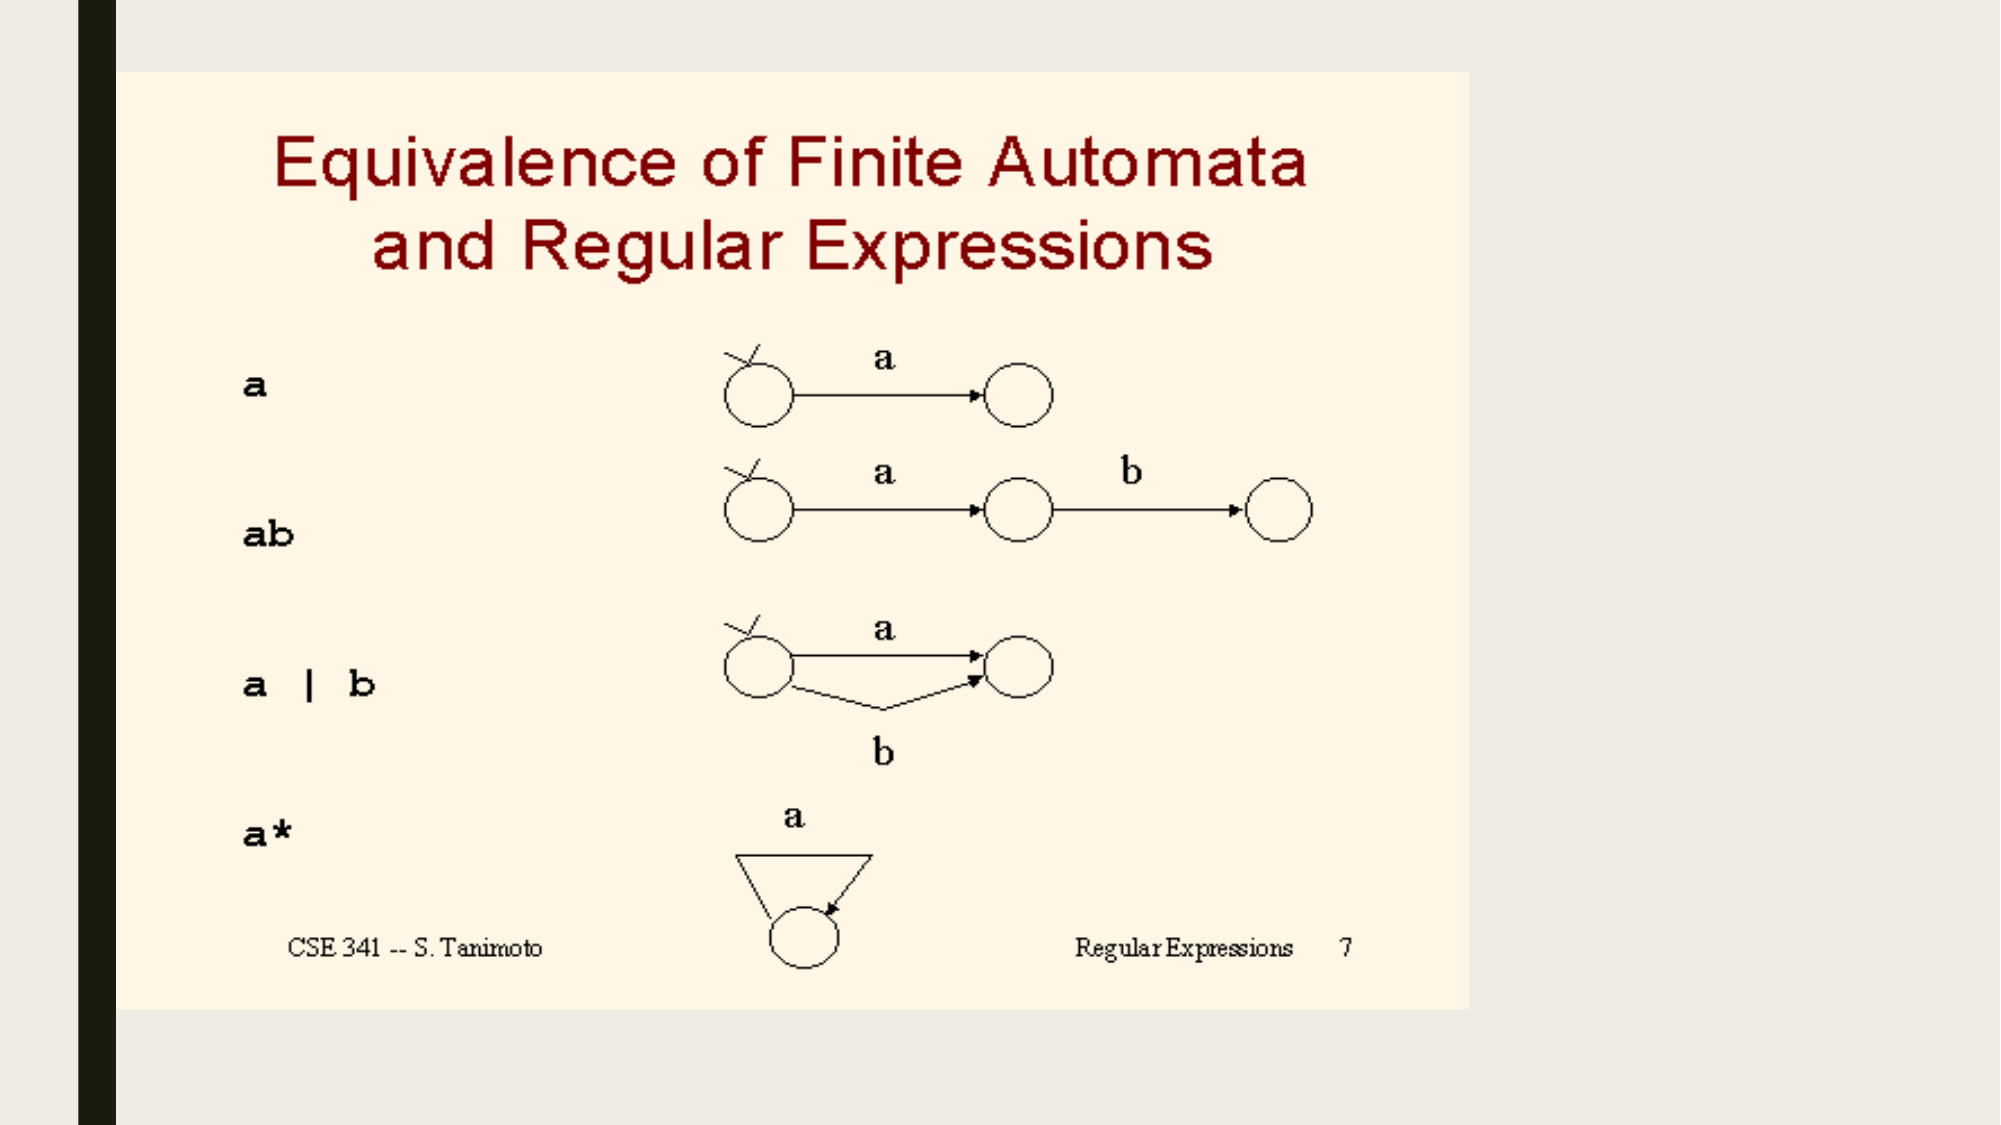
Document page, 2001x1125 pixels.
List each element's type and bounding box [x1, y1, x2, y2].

picture [116, 71, 1469, 1009]
